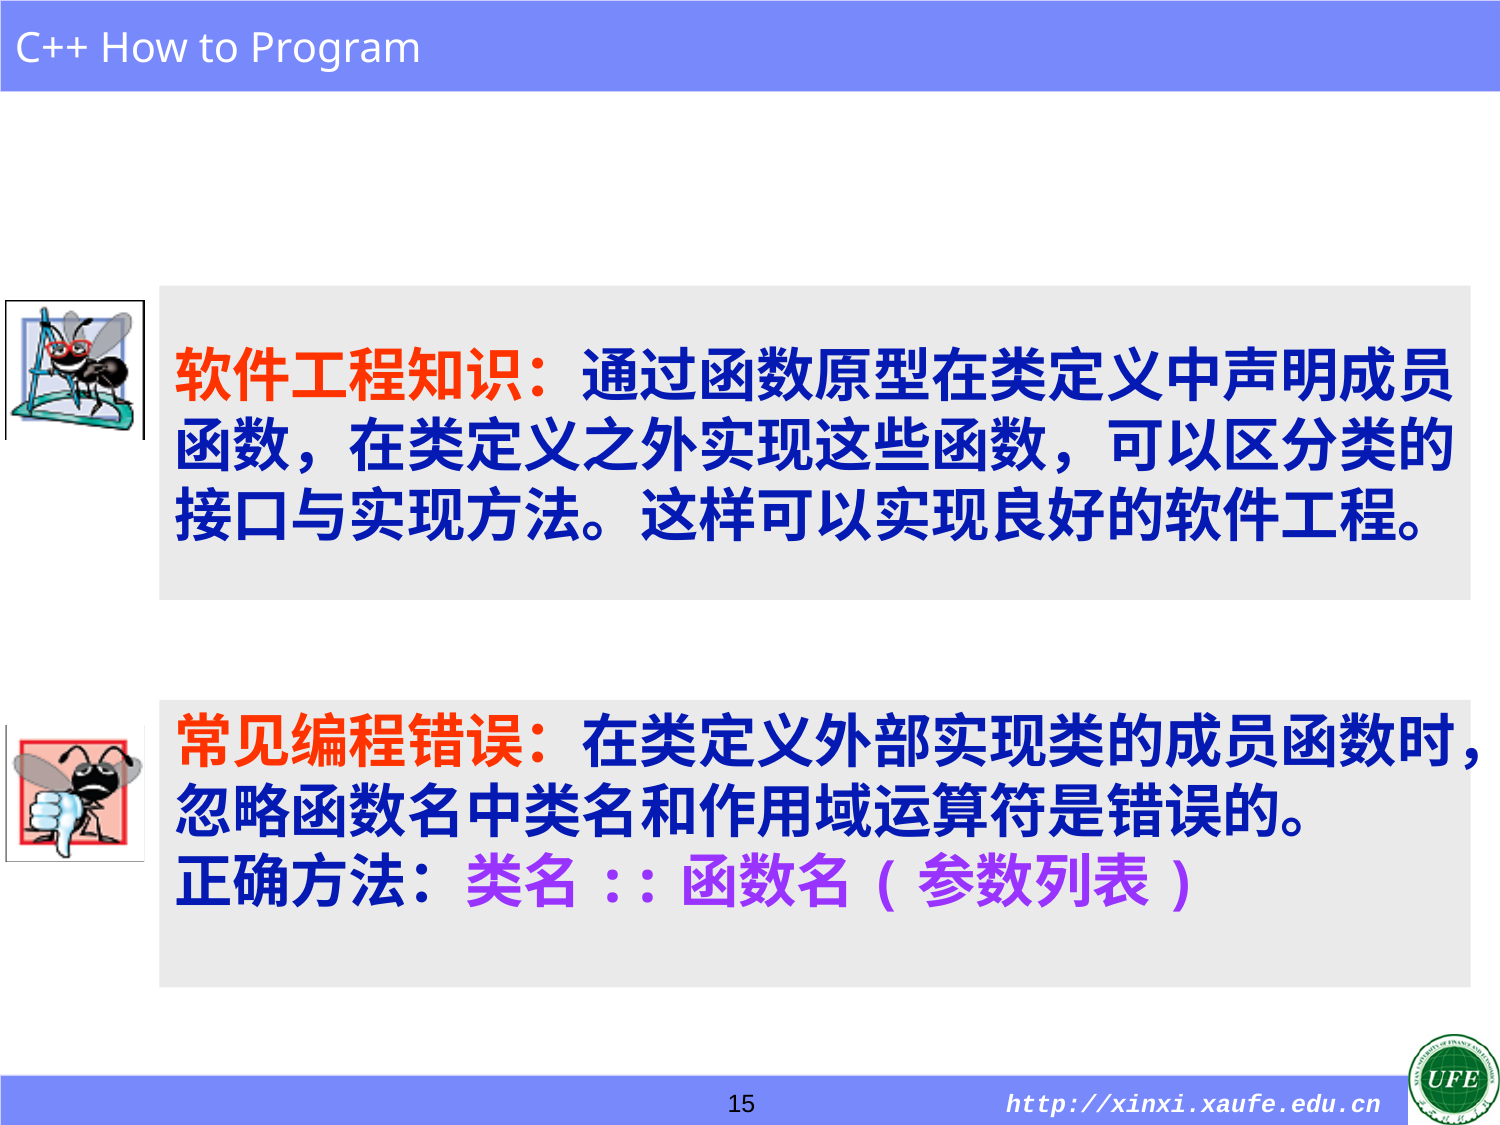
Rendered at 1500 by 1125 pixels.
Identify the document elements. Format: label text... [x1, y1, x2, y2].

picture [5, 724, 145, 862]
text_box 软件工程知识：通过函数原型在类定义中声明成员函数，在类定义之外实现这些函数，可以区分类的接口与实现方法。这样可以实现良好的软件工程。 [159, 285, 1471, 600]
slide_number 15 [712, 1080, 825, 1121]
picture [5, 300, 145, 440]
picture [1408, 1034, 1500, 1125]
text_box 常见编程错误：在类定义外部实现类的成员函数时，忽略函数名中类名和作用域运算符是错误的。 正确方法：类名::函数名(参数列表) [159, 699, 1471, 988]
